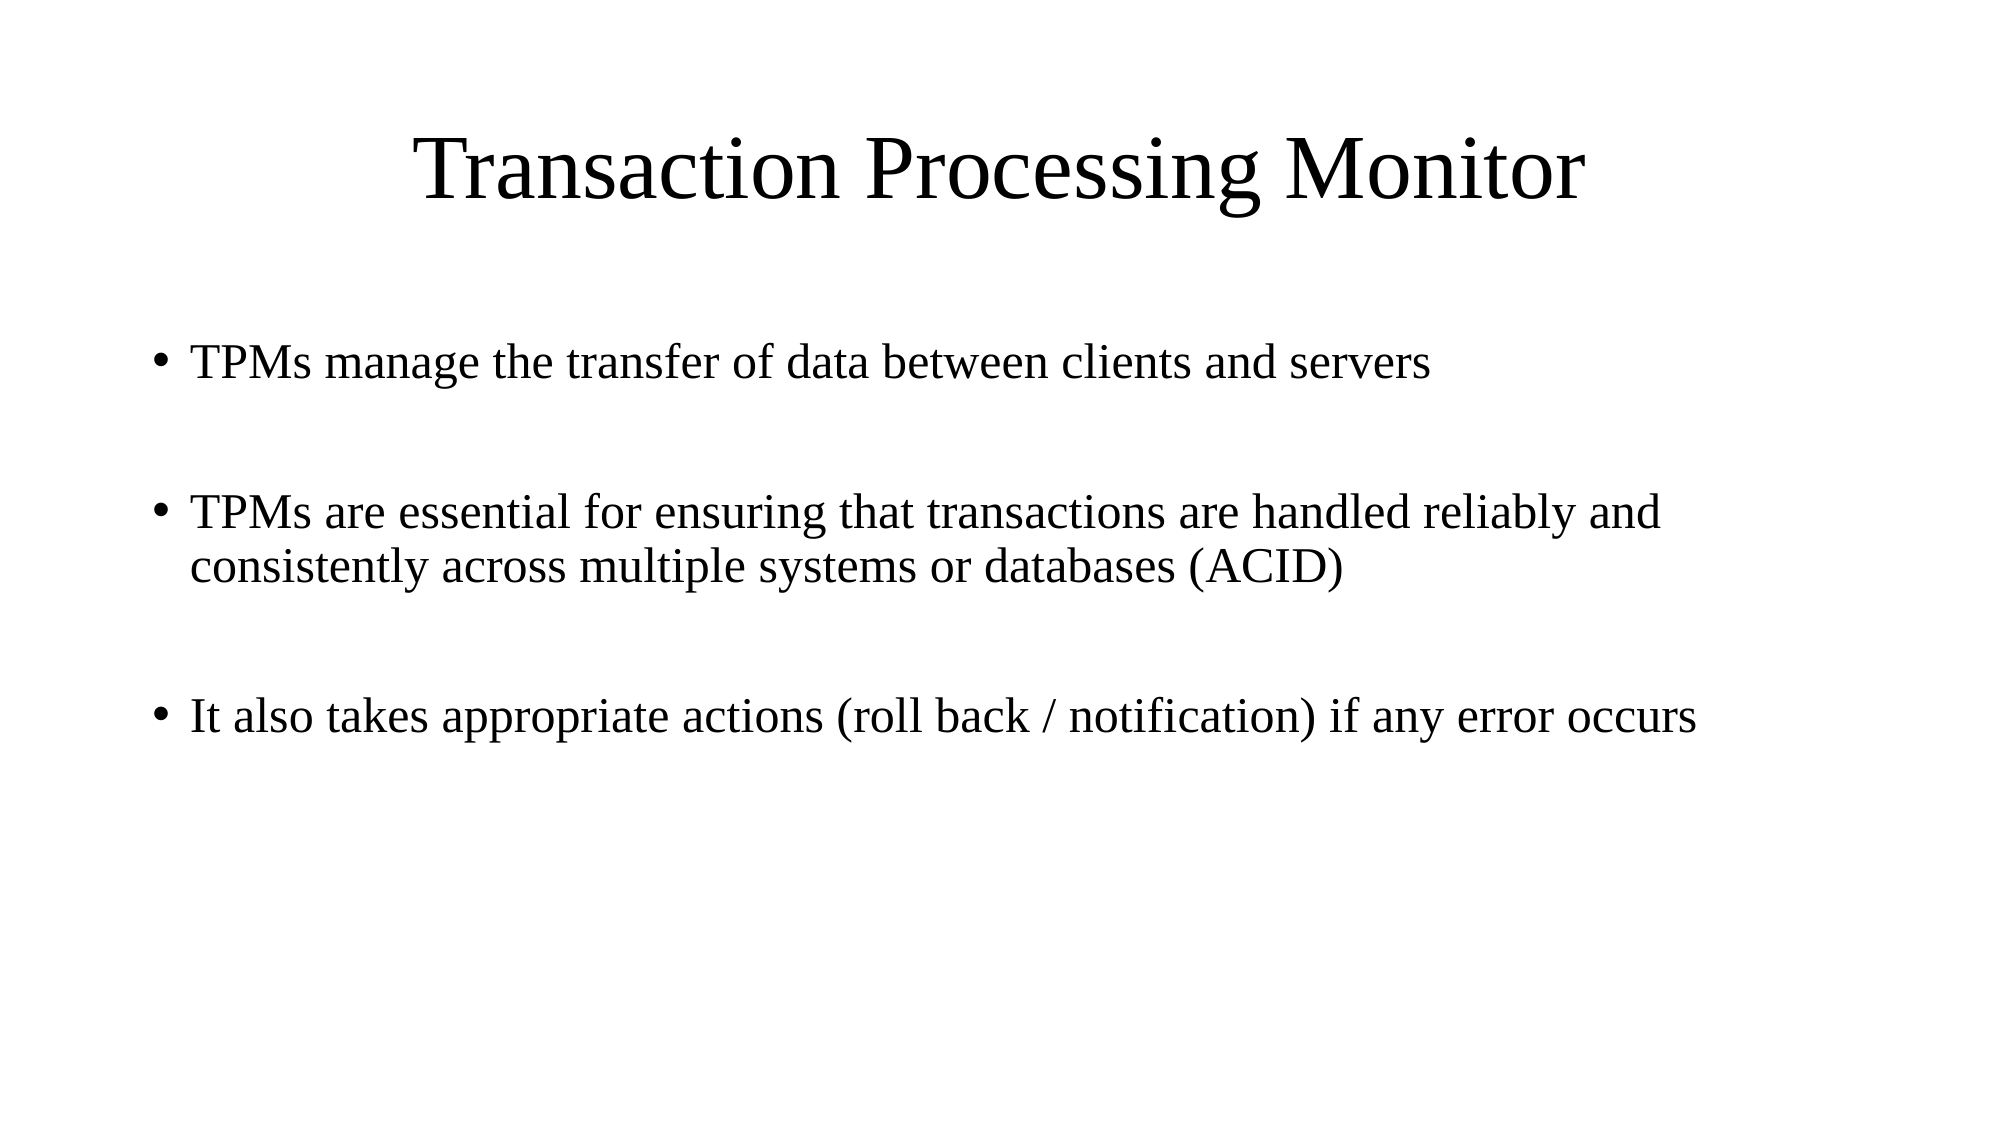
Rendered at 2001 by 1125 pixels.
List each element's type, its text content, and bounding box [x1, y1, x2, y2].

title Transaction Processing Monitor [137, 59, 1863, 278]
list TPMs manage the transfer of data between clients and servers TPMs are essential for ensuring that transactions are handled reliably and consistently across multiple systems or databases (ACID) It also takes appropriate actions (roll back / notification) if any error occurs [137, 328, 1863, 1065]
